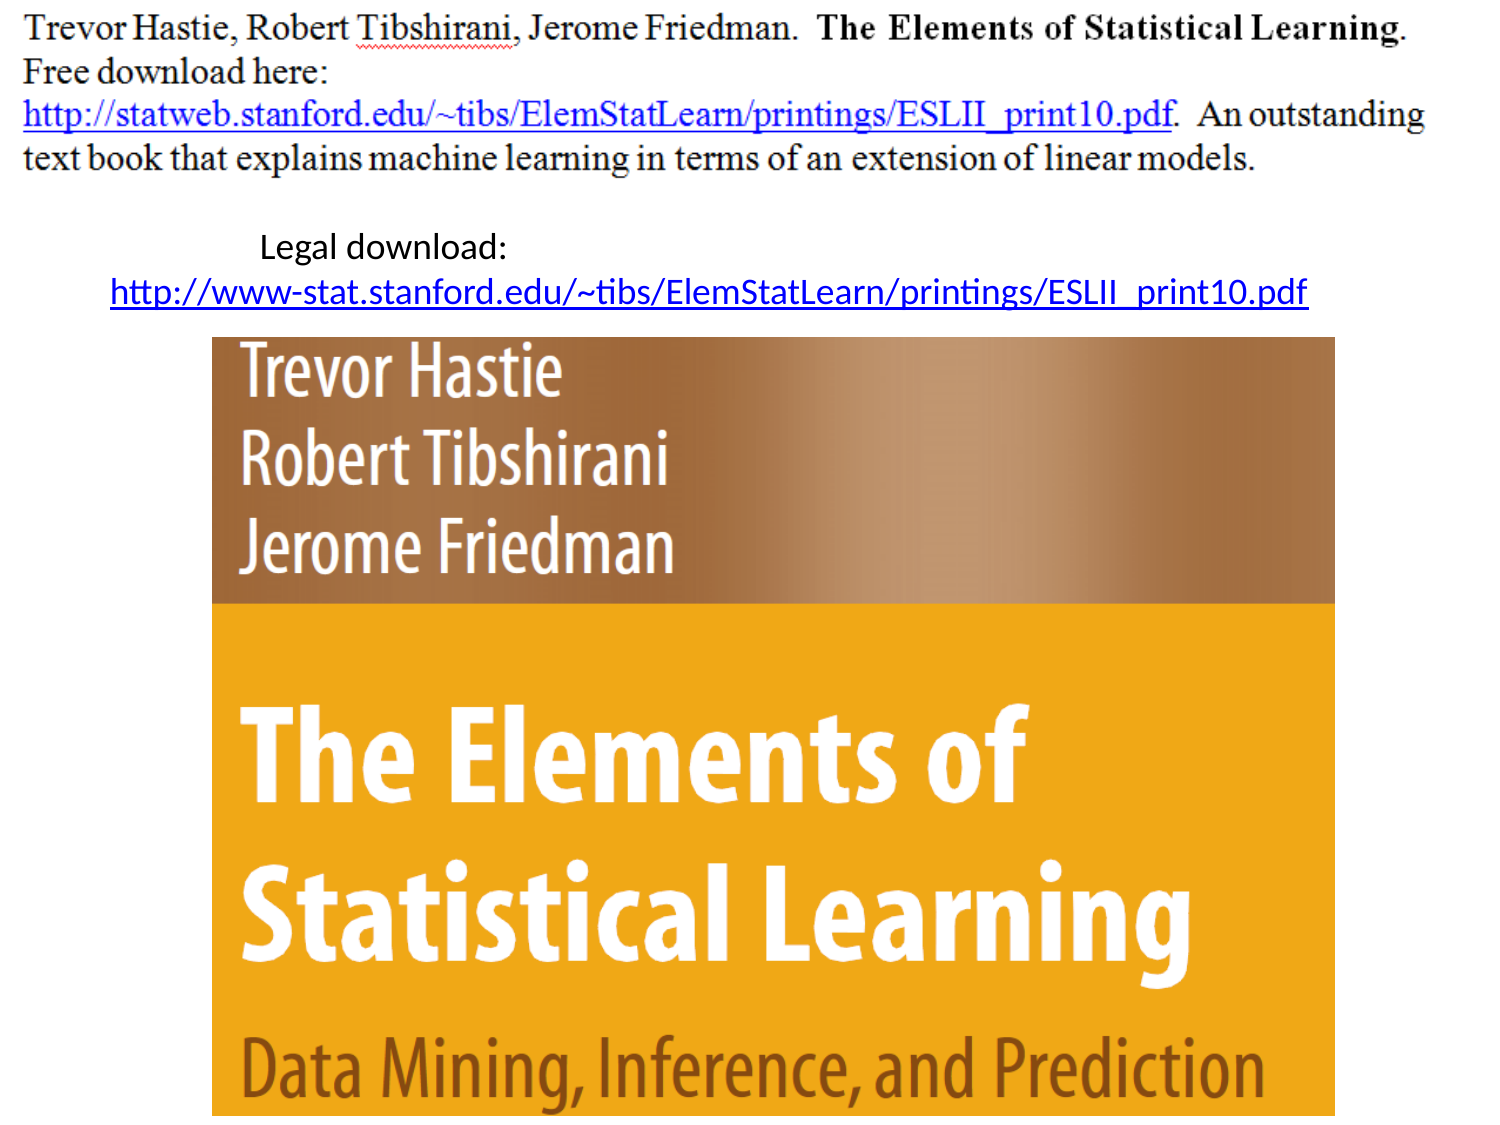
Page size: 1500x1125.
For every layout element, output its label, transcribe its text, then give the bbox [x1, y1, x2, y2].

picture [0, 0, 1469, 198]
picture [212, 337, 1335, 1116]
text_box Legal download: http://www-stat.stanford.edu/~tibs/ElemStatLearn/printings/ESLII_print10.pdf [95, 206, 1325, 410]
